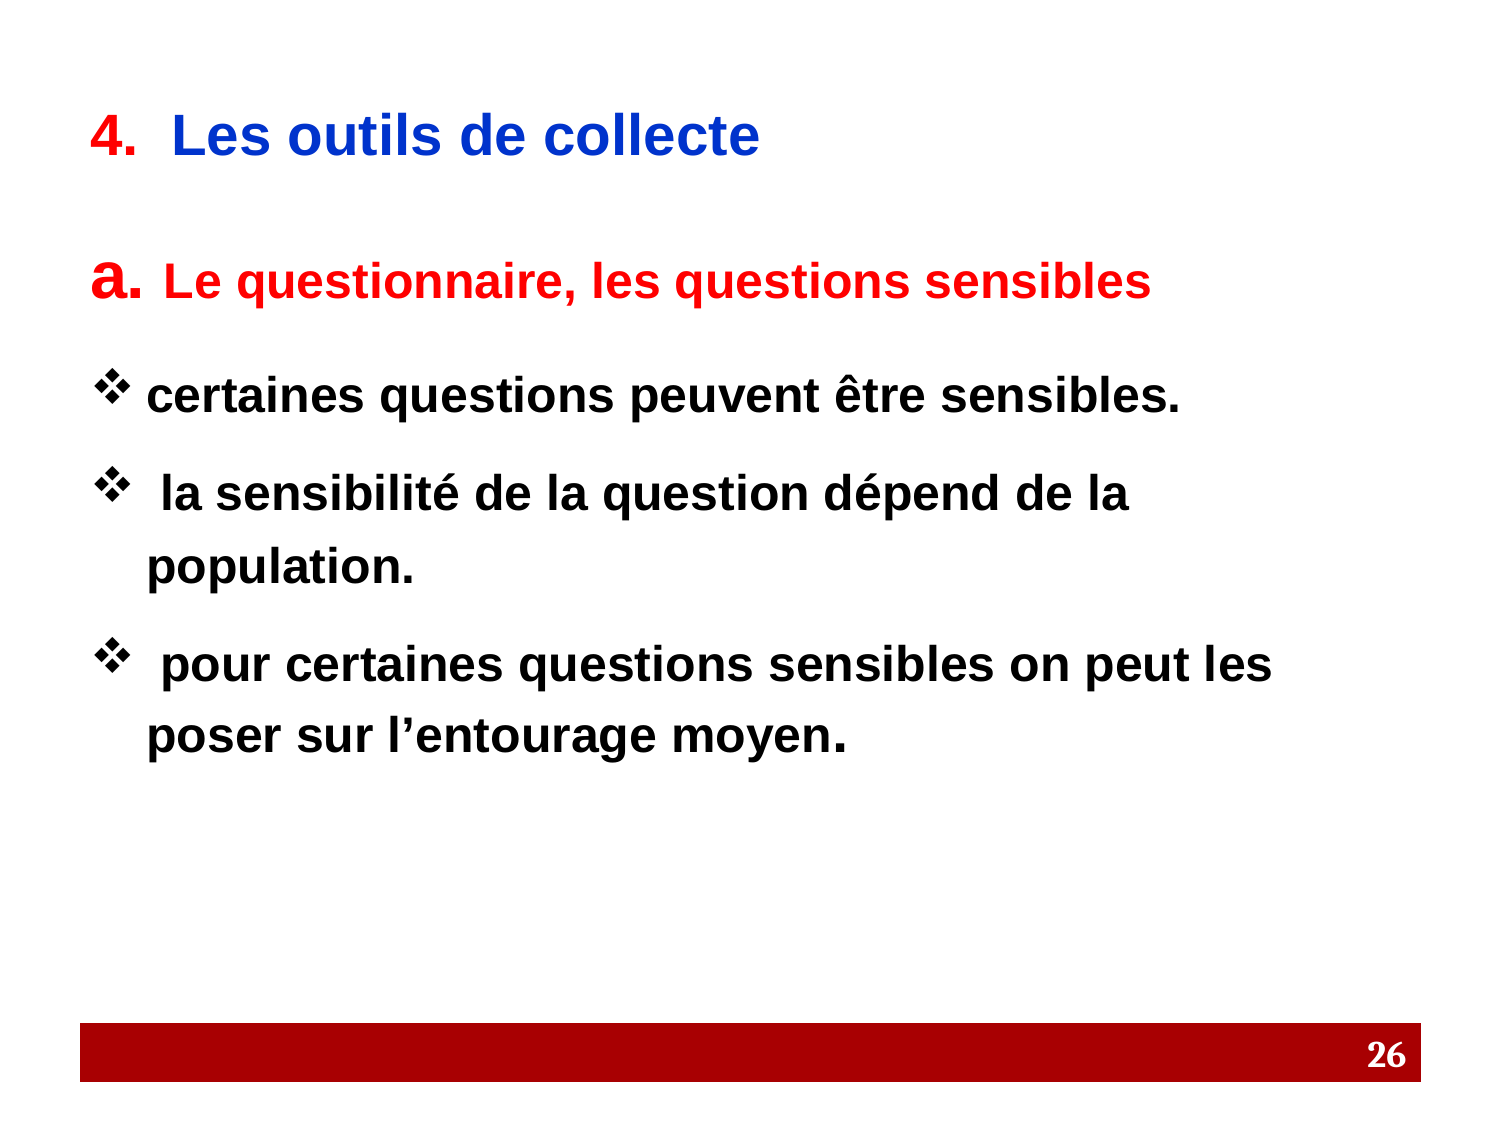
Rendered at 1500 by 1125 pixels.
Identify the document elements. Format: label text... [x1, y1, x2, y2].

title 4. Les outils de collecte [74, 44, 1426, 188]
list a. Le questionnaire, les questions sensibles certaines questions peuvent être sensibles. la sensibilité de la question dépend de la population. pour certaines questions sensibles on peut les poser sur l’entourage moyen. [74, 231, 1407, 938]
